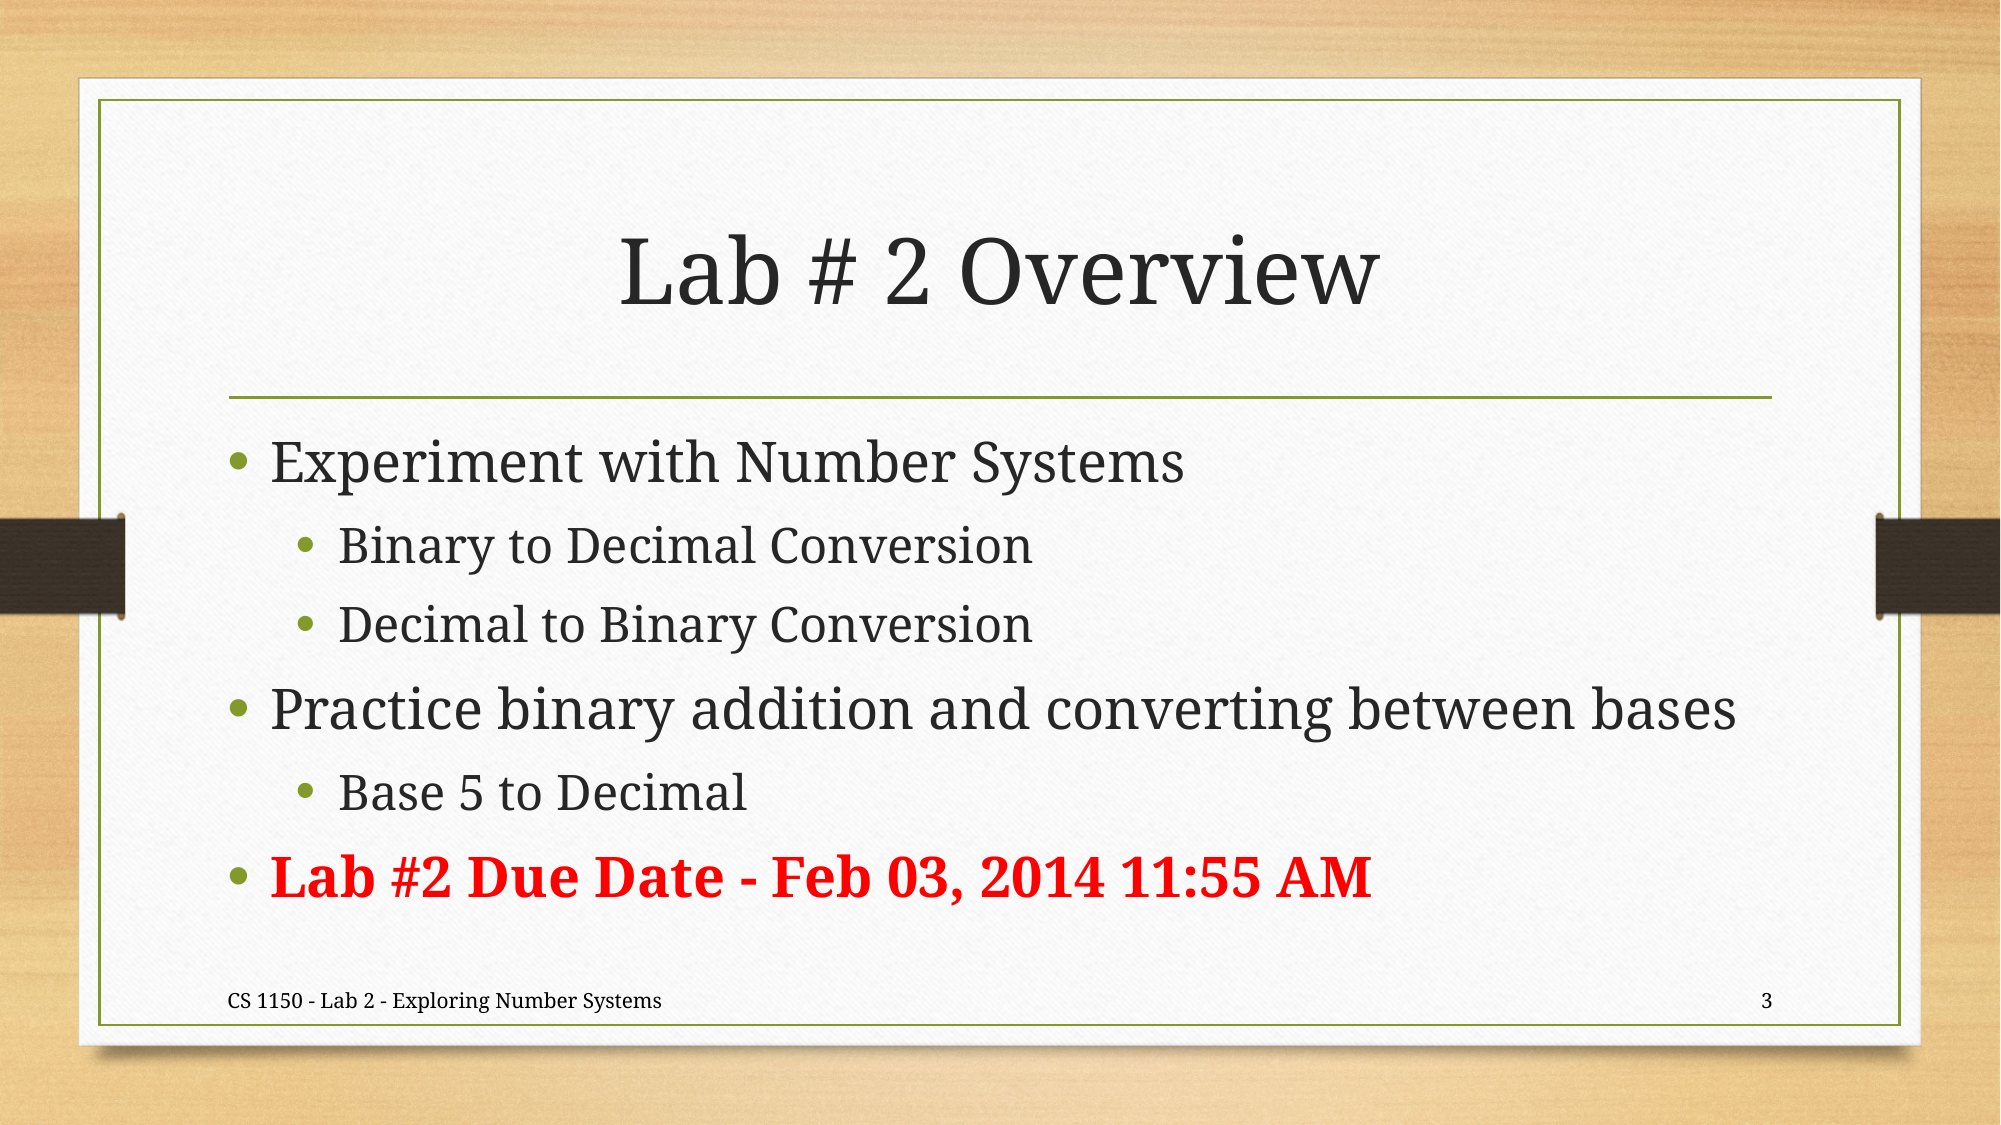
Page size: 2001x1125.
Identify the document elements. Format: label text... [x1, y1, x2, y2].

footer CS 1150 - Lab 2 - Exploring Number Systems [212, 979, 1411, 1025]
list Experiment with Number Systems Binary to Decimal Conversion Decimal to Binary Conversion Practice binary addition and converting between bases Base 5 to Decimal Lab #2 Due Date - Feb 03, 2014 11:55 AM [212, 419, 1788, 964]
title Lab # 2 Overview [212, 161, 1788, 375]
picture [0, 0, 2001, 1125]
slide_number 3 [1698, 979, 1788, 1025]
